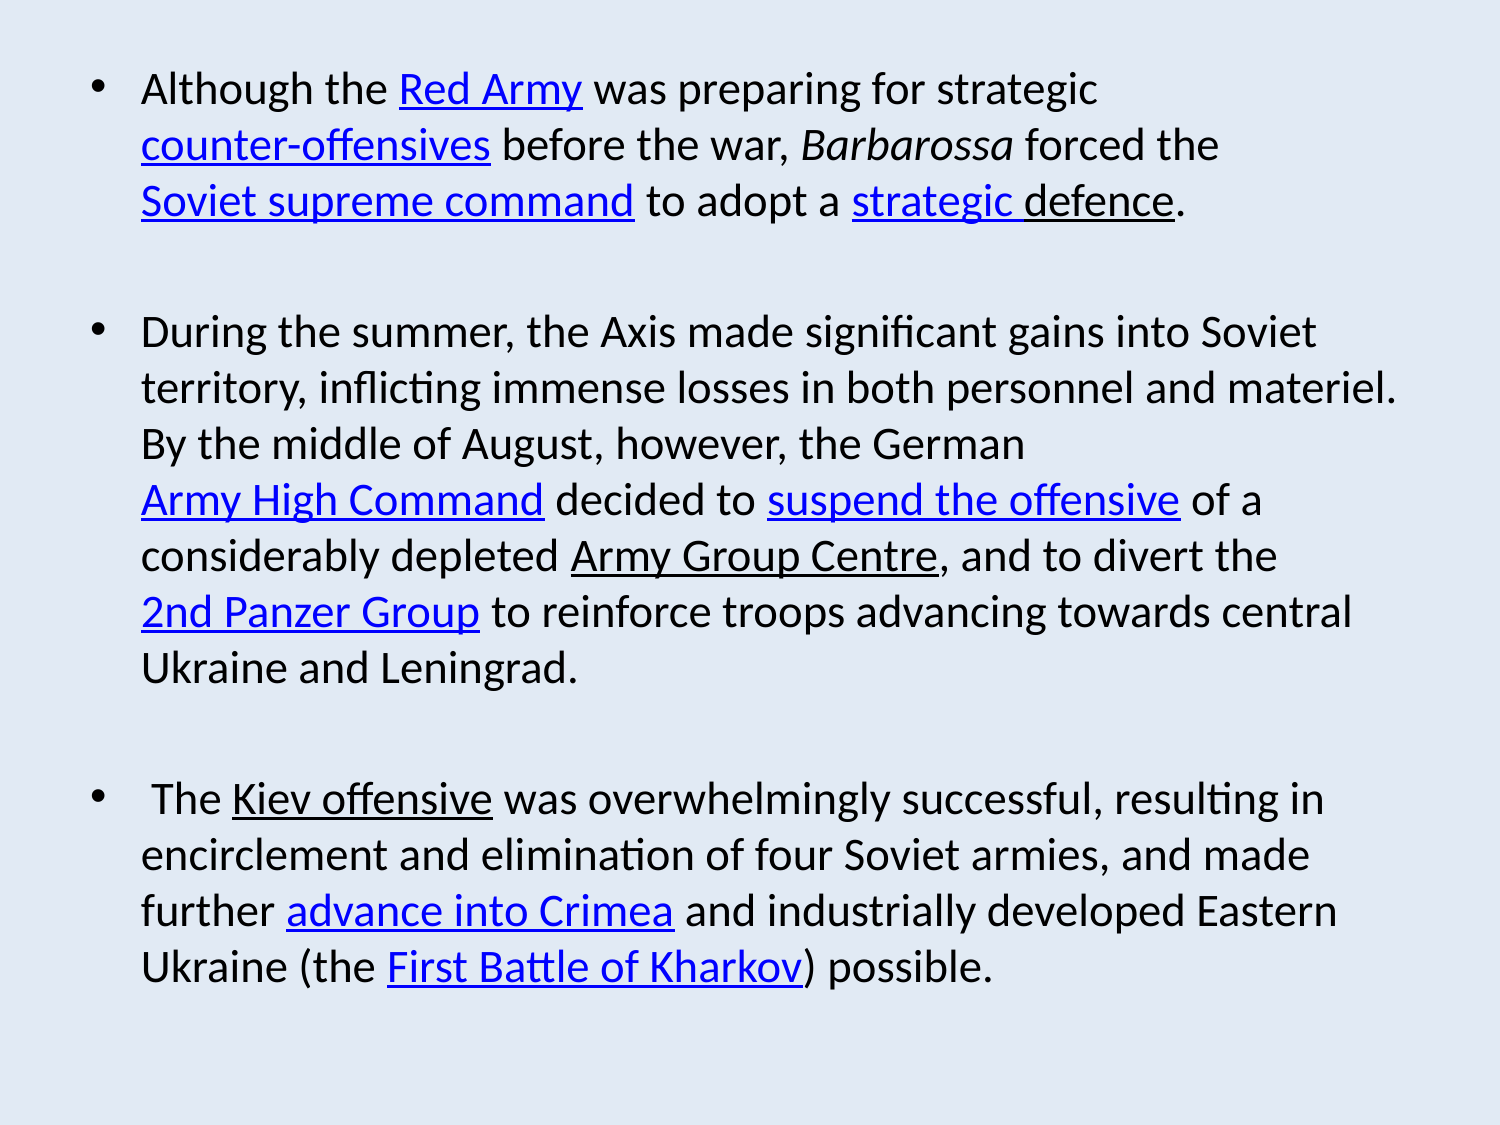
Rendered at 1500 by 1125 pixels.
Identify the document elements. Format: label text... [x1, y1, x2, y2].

list Although the Red Army was preparing for strategic counter-offensives before the war, Barbarossa forced the Soviet supreme command to adopt a strategic defence. During the summer, the Axis made significant gains into Soviet territory, inflicting immense losses in both personnel and materiel. By the middle of August, however, the German Army High Command decided to suspend the offensive of a considerably depleted Army Group Centre, and to divert the 2nd Panzer Group to reinforce troops advancing towards central Ukraine and Leningrad. The Kiev offensive was overwhelmingly successful, resulting in encirclement and elimination of four Soviet armies, and made further advance into Crimea and industrially developed Eastern Ukraine (the First Battle of Kharkov) possible. [75, 50, 1425, 1005]
